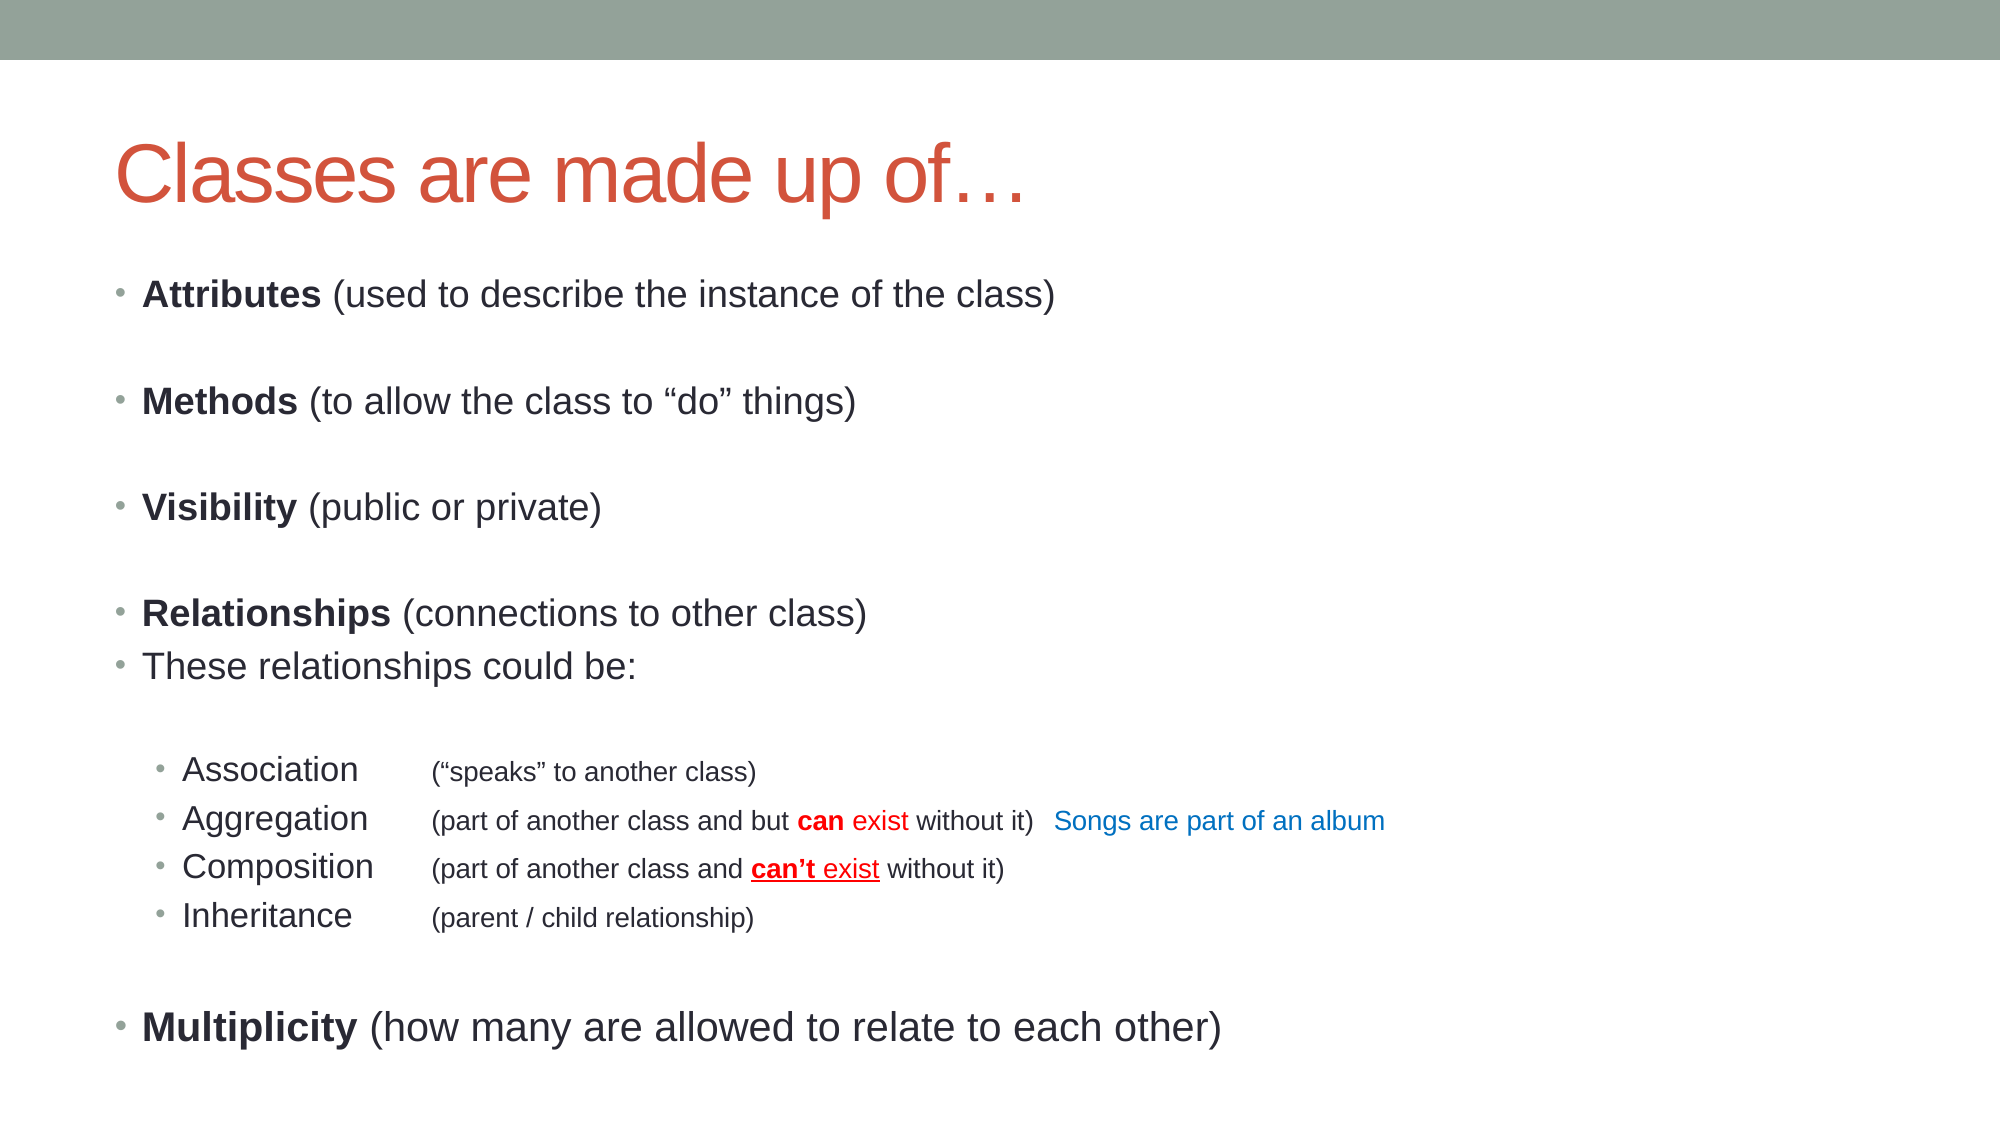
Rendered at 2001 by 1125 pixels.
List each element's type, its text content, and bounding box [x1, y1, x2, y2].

title Classes are made up of… [99, 87, 1900, 250]
list Attributes (used to describe the instance of the class) Methods (to allow the class to “do” things) Visibility (public or private) Relationships (connections to other class) These relationships could be: Association (“speaks” to another class) Aggregation (part of another class and but can exist without it) Songs are part of an album Composition (part of another class and can’t exist without it) Inheritance (parent / child relationship) Multiplicity (how many are allowed to relate to each other) [99, 262, 1900, 1063]
